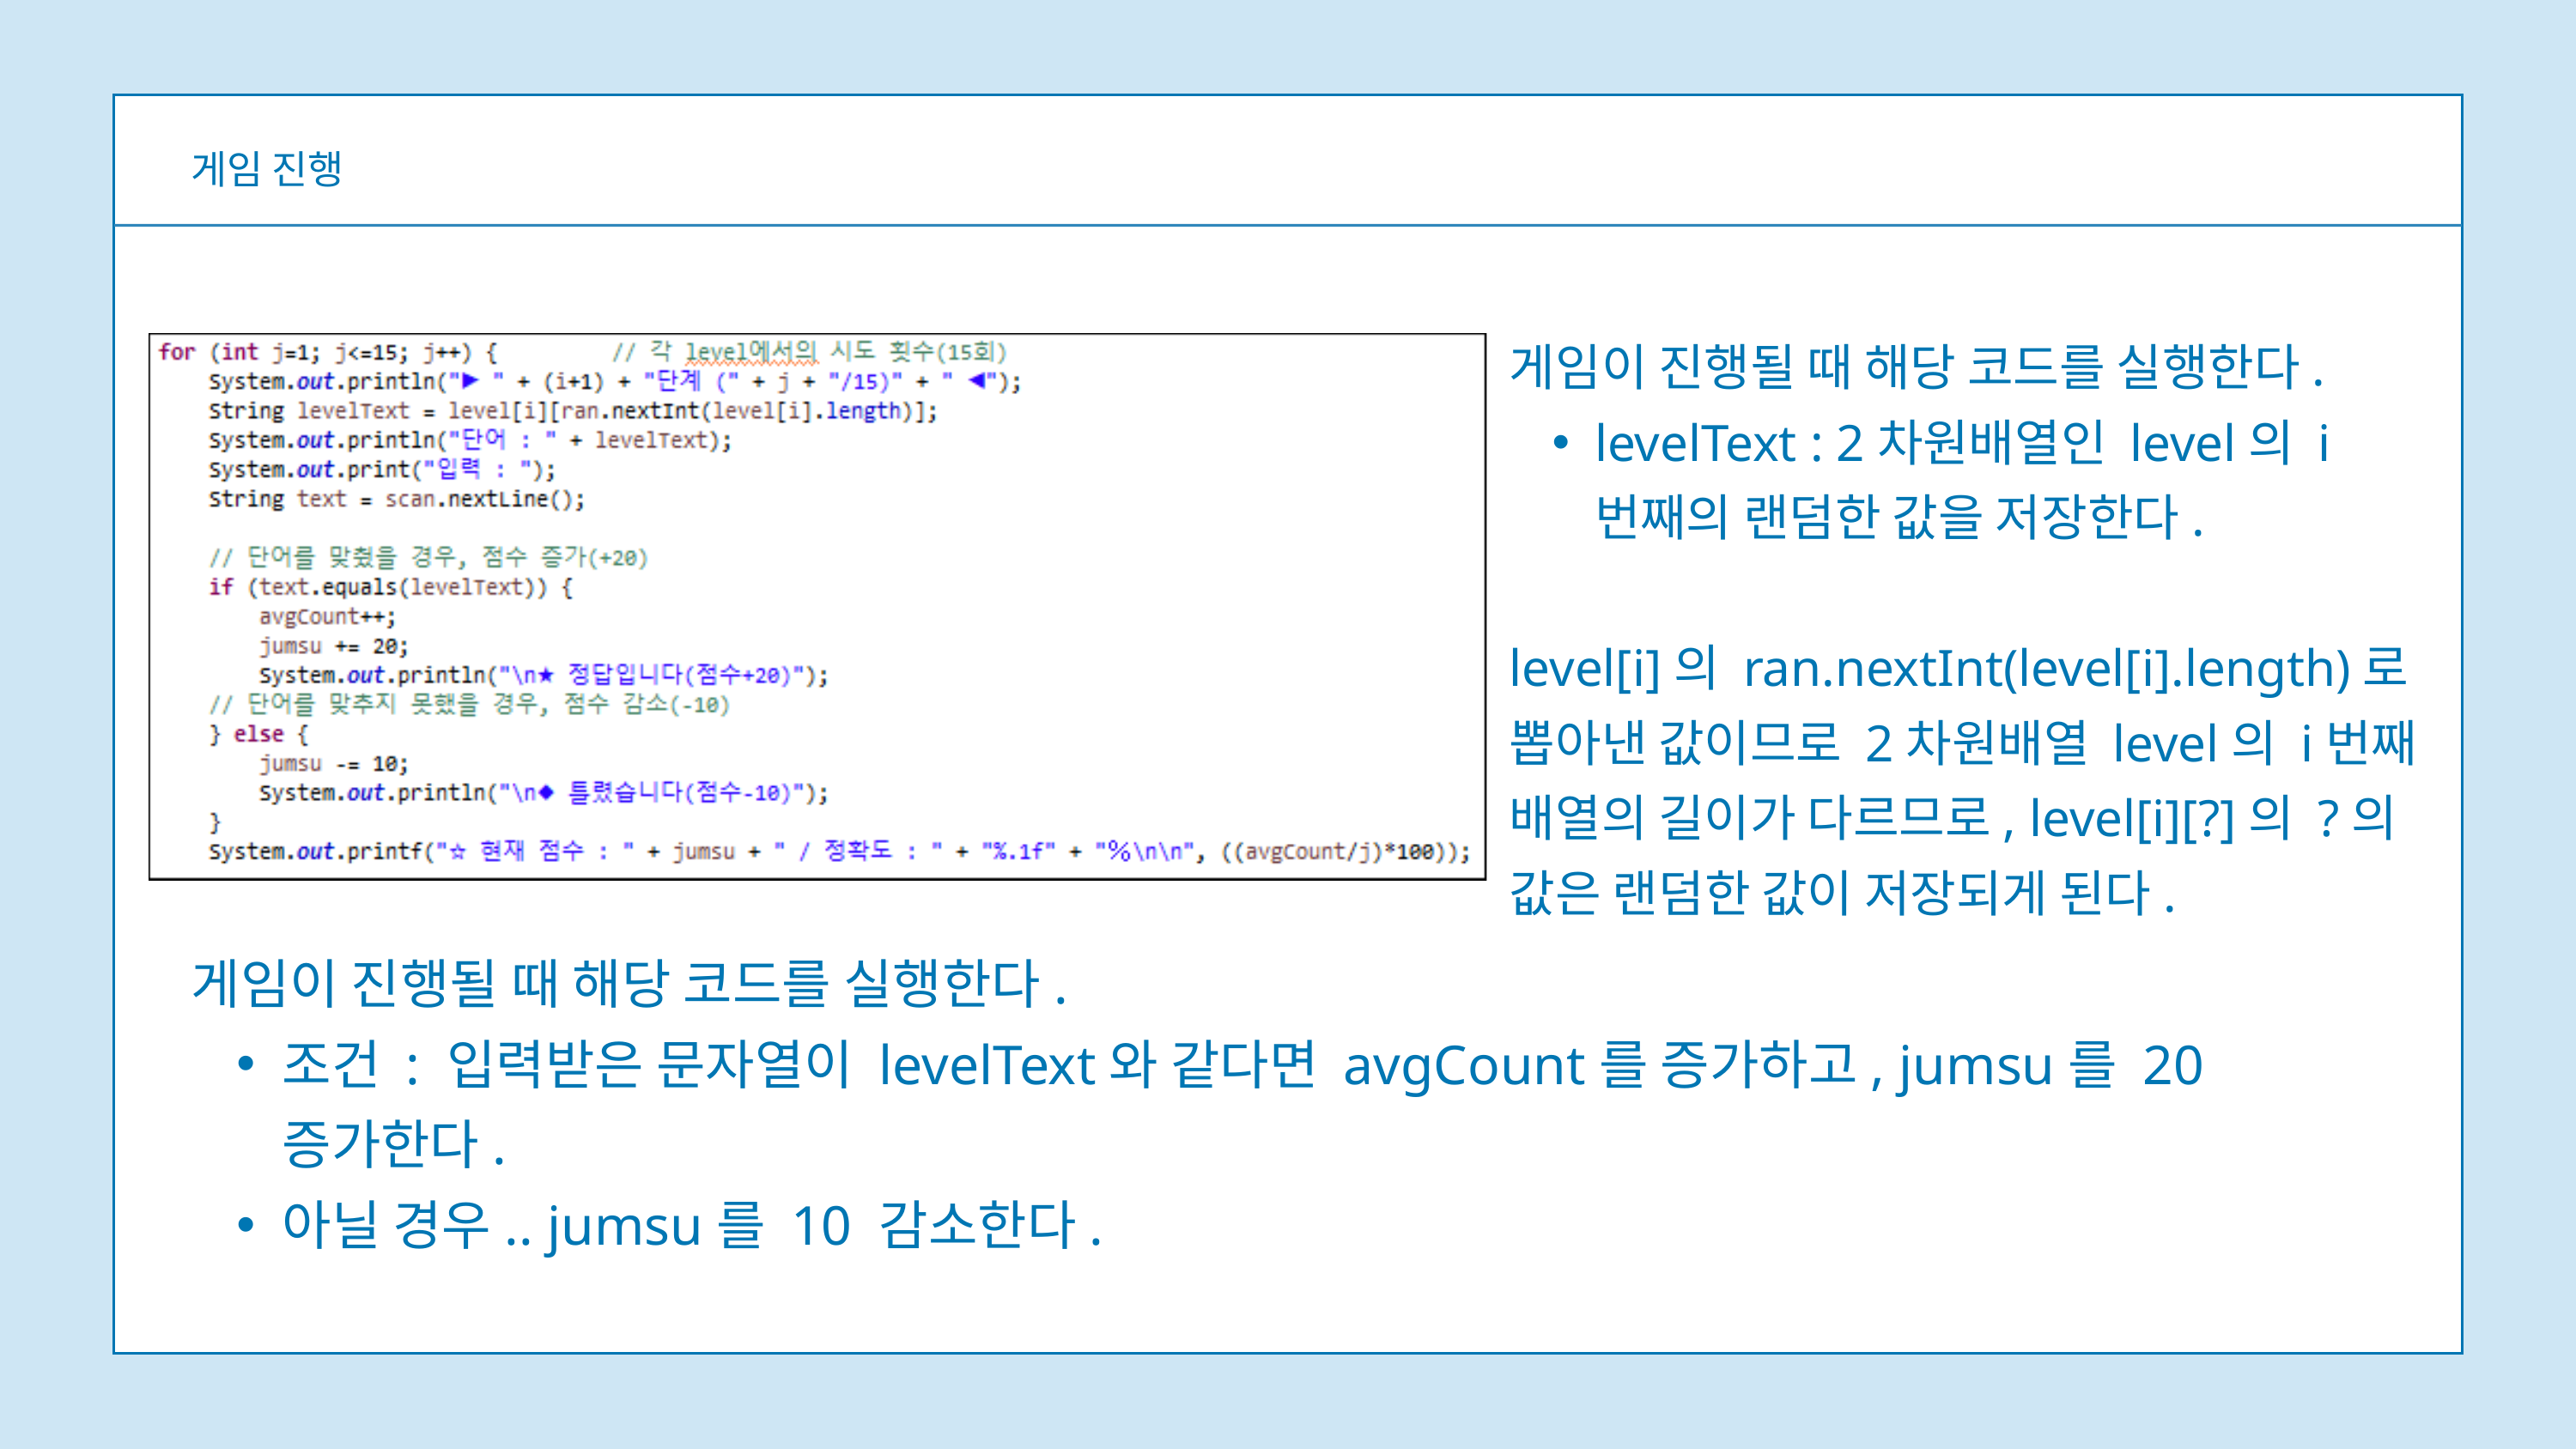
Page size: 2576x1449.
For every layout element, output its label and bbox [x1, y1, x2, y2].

text_box [113, 94, 2463, 1354]
